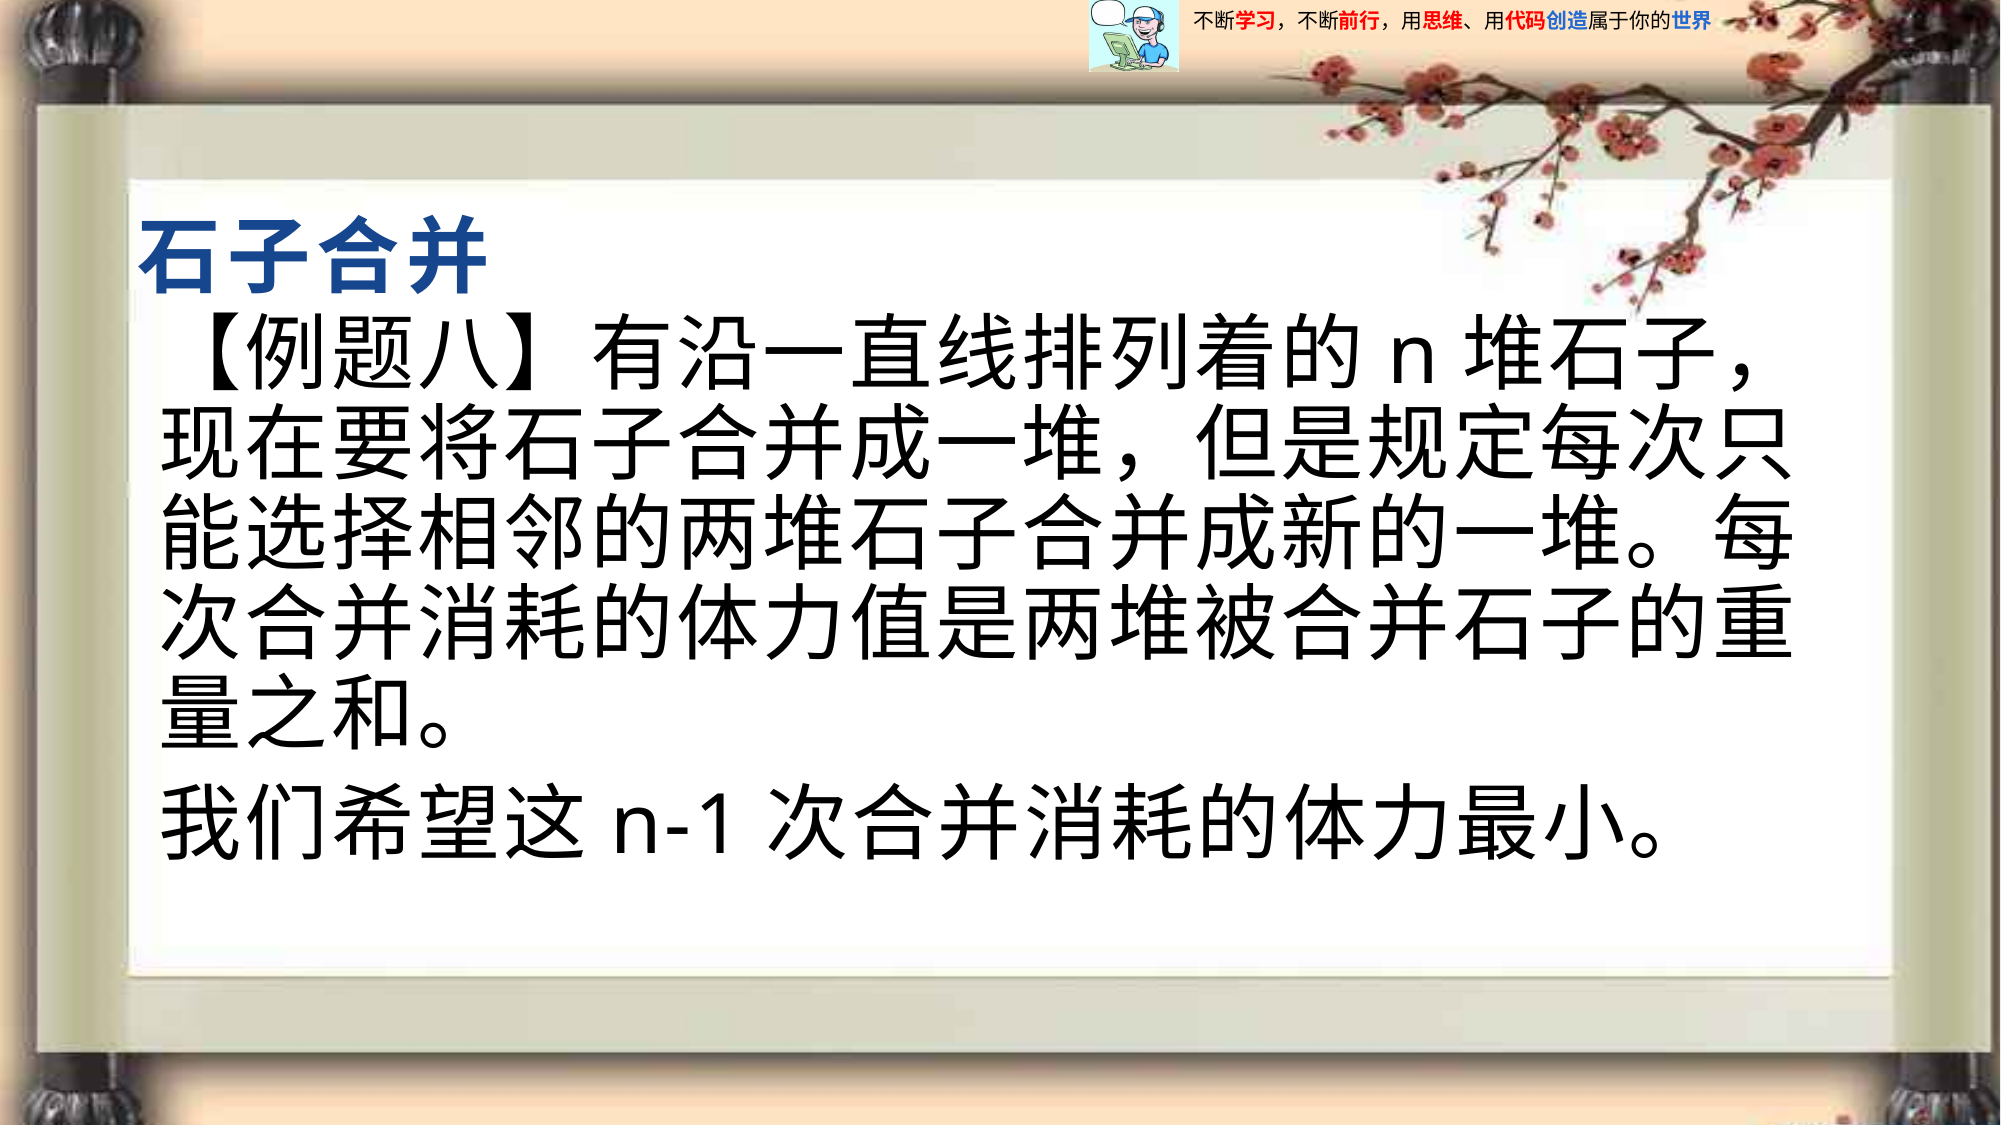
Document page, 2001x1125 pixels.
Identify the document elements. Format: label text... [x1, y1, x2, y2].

picture [0, 0, 2001, 1125]
title 石子合并 [123, 195, 1923, 311]
list 【例题八】有沿一直线排列着的n堆石子，现在要将石子合并成一堆，但是规定每次只能选择相邻的两堆石子合并成新的一堆。每次合并消耗的体力值是两堆被合并石子的重量之和。 我们希望这n-1次合并消耗的体力最小。 [143, 303, 1828, 1013]
